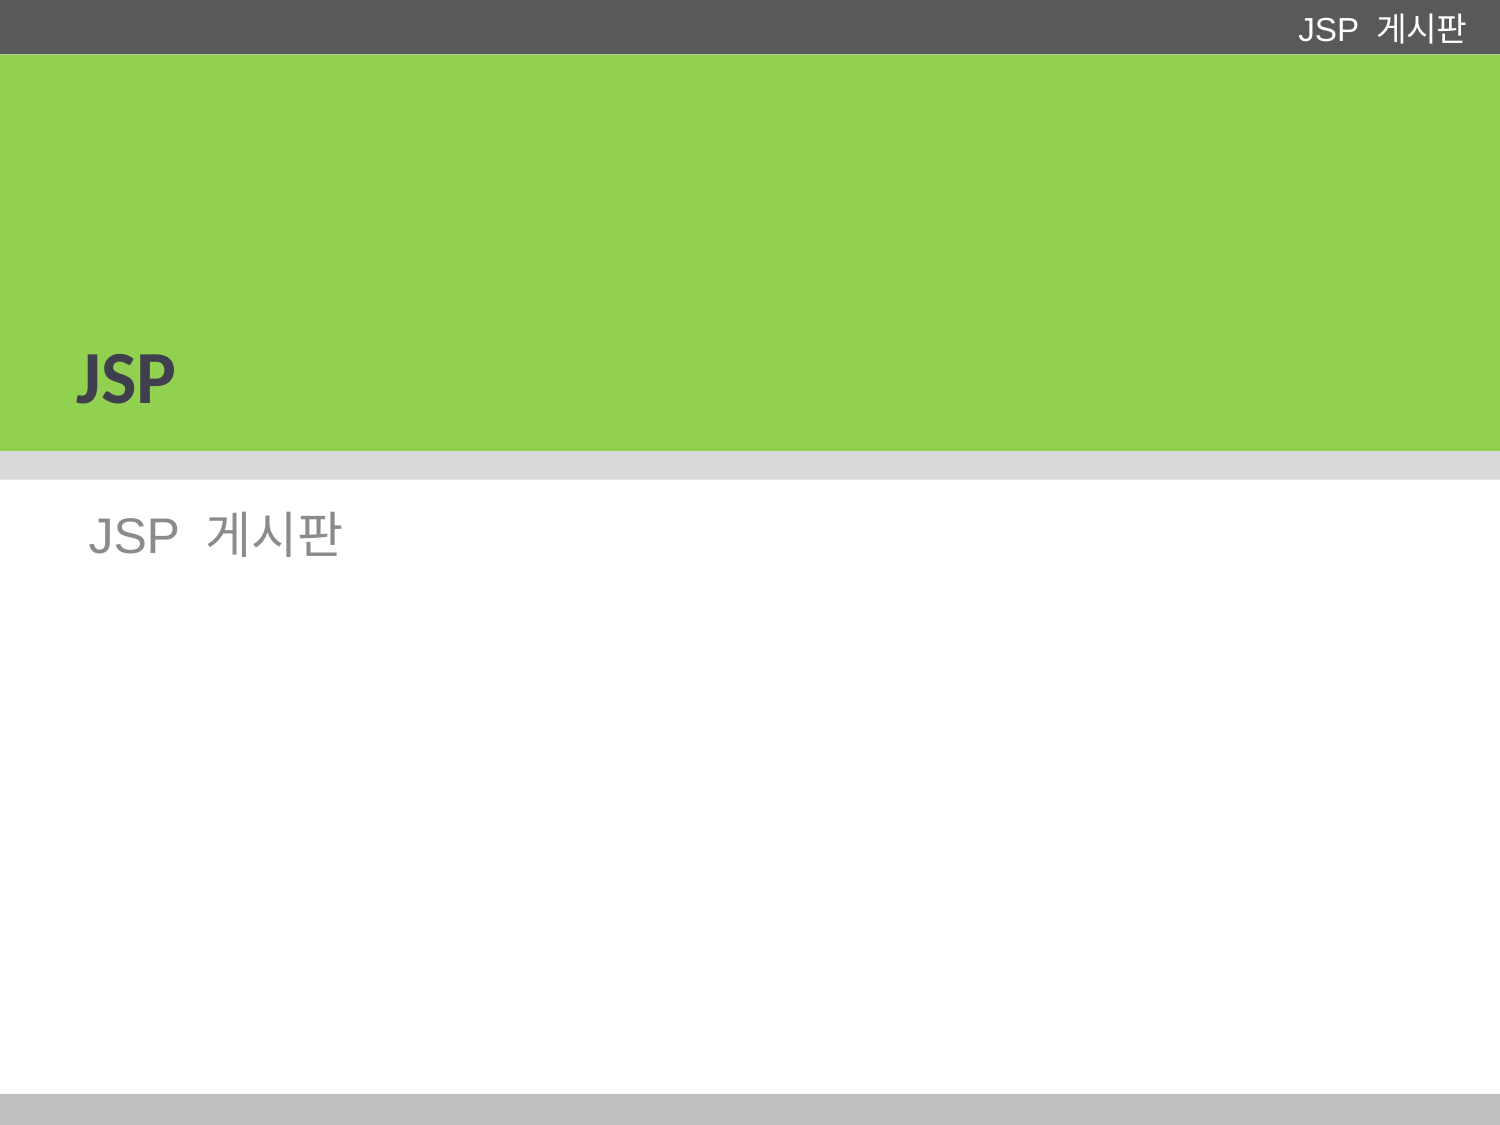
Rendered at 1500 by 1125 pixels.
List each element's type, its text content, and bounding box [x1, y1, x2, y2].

title JSP [76, 243, 1190, 419]
subtitle JSP 게시판 [88, 503, 1190, 629]
